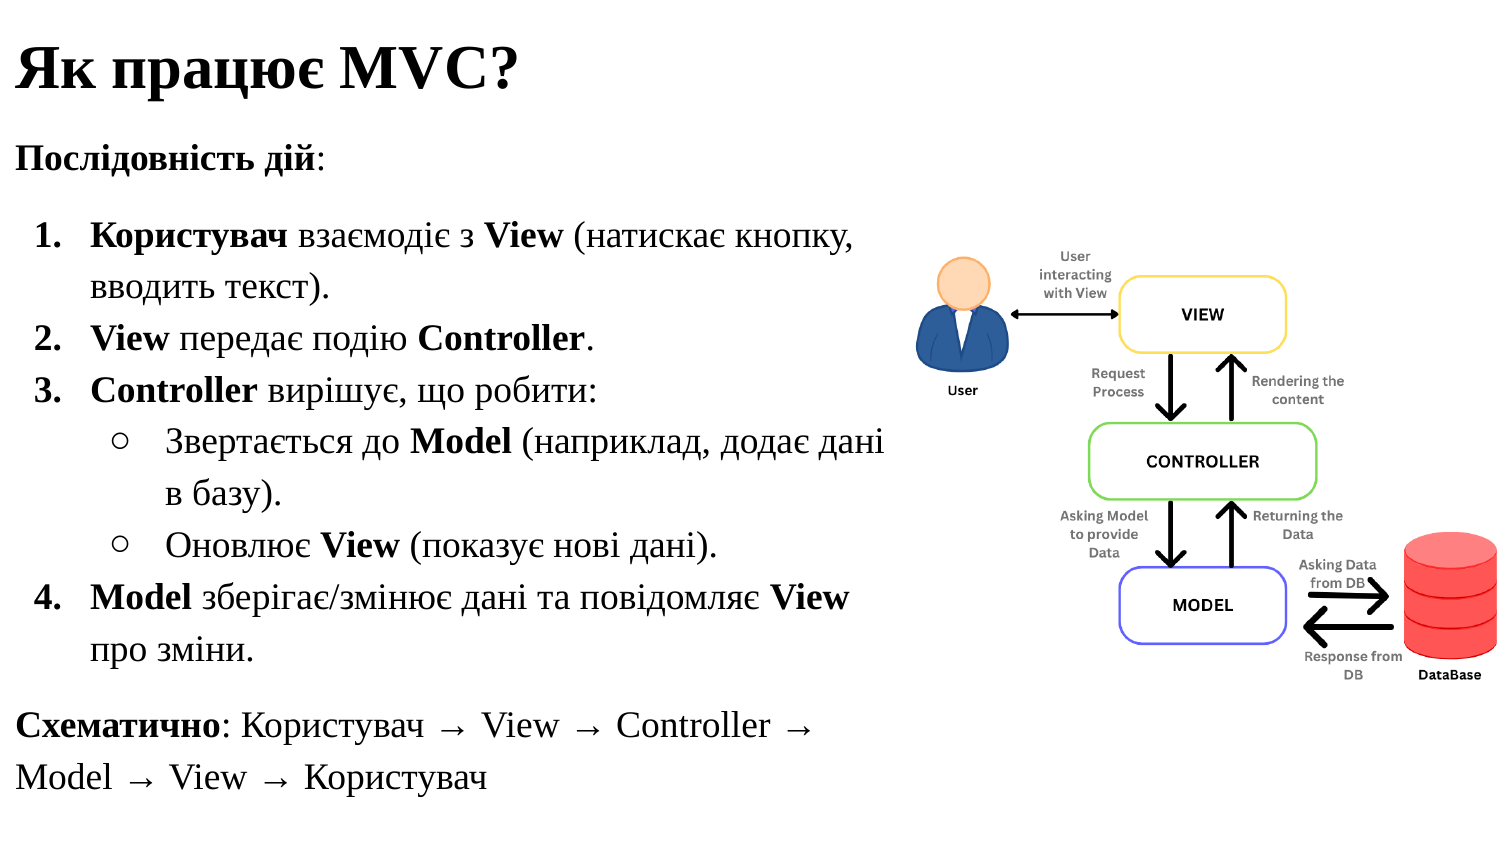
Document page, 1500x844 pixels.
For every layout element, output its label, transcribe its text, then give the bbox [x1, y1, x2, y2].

picture [905, 209, 1500, 709]
list Як працює MVC? Послідовність дій: Користувач взаємодіє з View (натискає кнопку, вводить текст). View передає подію Controller. Controller вирішує, що робити: Звертається до Model (наприклад, додає дані в базу). Оновлює View (показує нові дані). Model зберігає/змінює дані та повідомляє View про зміни. Схематично: Користувач → View → Controller → Model → View → Користувач [0, 0, 906, 561]
